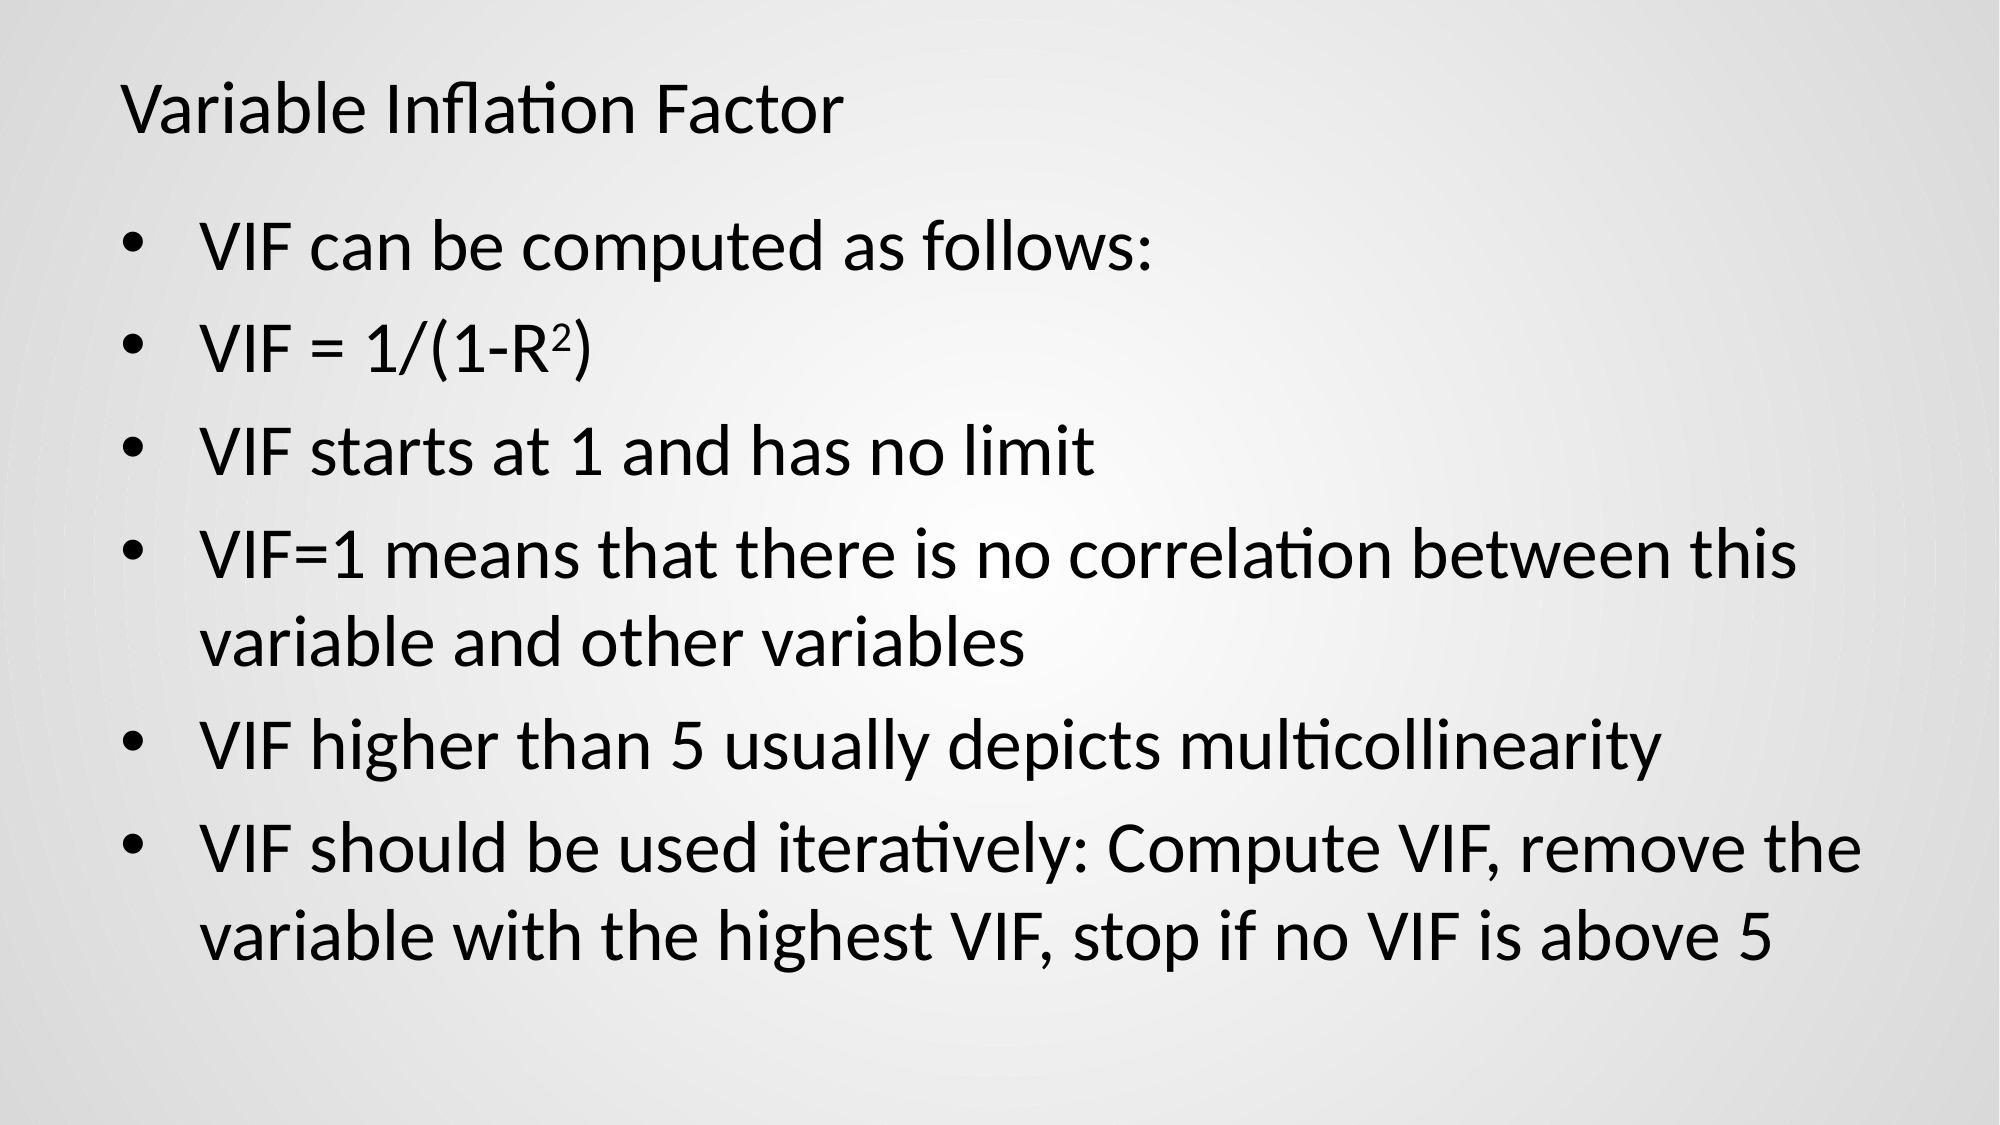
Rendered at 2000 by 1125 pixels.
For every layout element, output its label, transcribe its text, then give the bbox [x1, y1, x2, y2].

list VIF can be computed as follows: VIF = 1/(1-R2) VIF starts at 1 and has no limit VIF=1 means that there is no correlation between this variable and other variables VIF higher than 5 usually depicts multicollinearity VIF should be used iteratively: Compute VIF, remove the variable with the highest VIF, stop if no VIF is above 5 [99, 186, 1900, 1005]
title Variable Inflation Factor [99, 45, 1900, 162]
